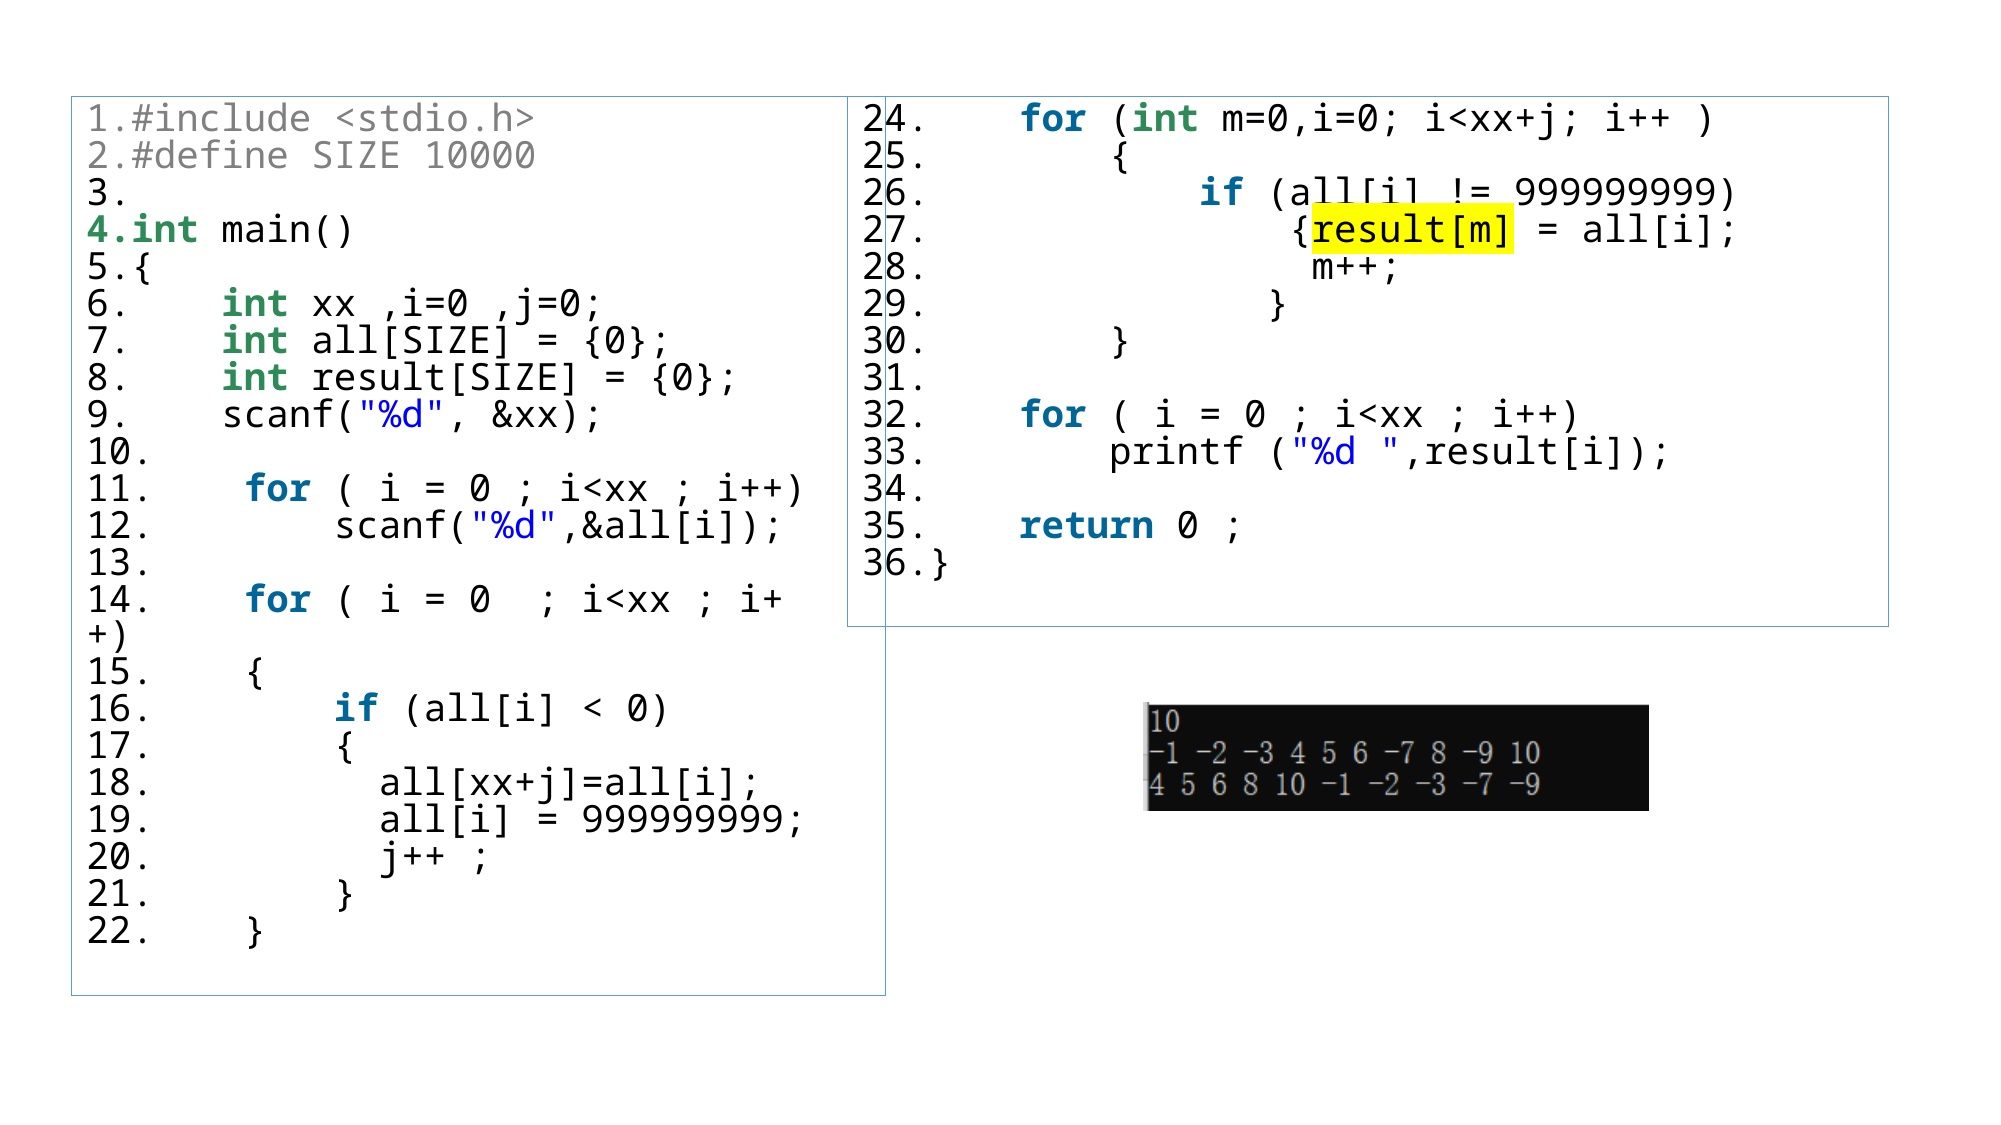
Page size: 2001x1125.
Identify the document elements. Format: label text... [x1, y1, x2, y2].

picture [1143, 702, 1649, 811]
text_box for (int m=0,i=0; i<xx+j; i++ ) { if (all[i] != 999999999) {result[m] = all[i]; m++; } } for ( i = 0 ; i<xx ; i++) printf ("%d ",result[i]); return 0 ; } [847, 96, 1889, 627]
text_box #include <stdio.h> #define SIZE 10000 int main() { int xx ,i=0 ,j=0; int all[SIZE] = {0}; int result[SIZE] = {0}; scanf("%d", &xx); for ( i = 0 ; i<xx ; i++) scanf("%d",&all[i]); for ( i = 0 ; i<xx ; i++) { if (all[i] < 0) { all[xx+j]=all[i]; all[i] = 999999999; j++ ; } } [71, 96, 886, 996]
